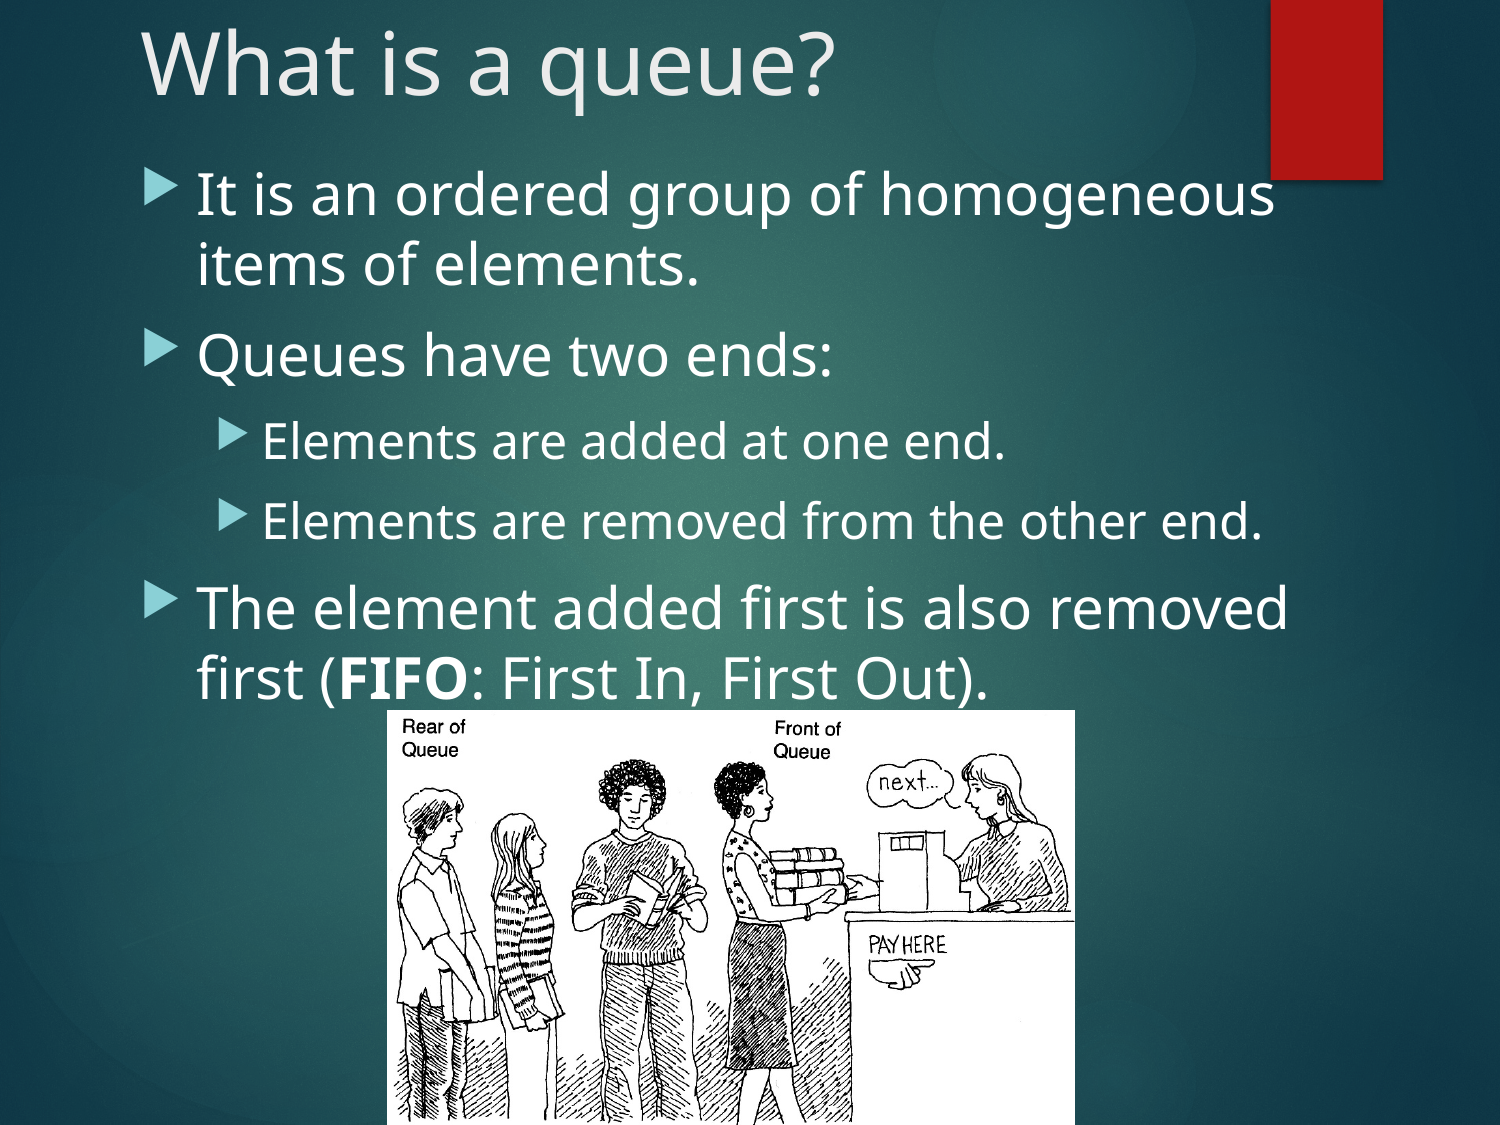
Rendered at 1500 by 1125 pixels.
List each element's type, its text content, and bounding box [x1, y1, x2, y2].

title What is a queue? [125, 0, 1400, 149]
list It is an ordered group of homogeneous items of elements. Queues have two ends: Elements are added at one end. Elements are removed from the other end. The element added first is also removed first (FIFO: First In, First Out). [125, 149, 1400, 825]
picture [387, 710, 1076, 1125]
